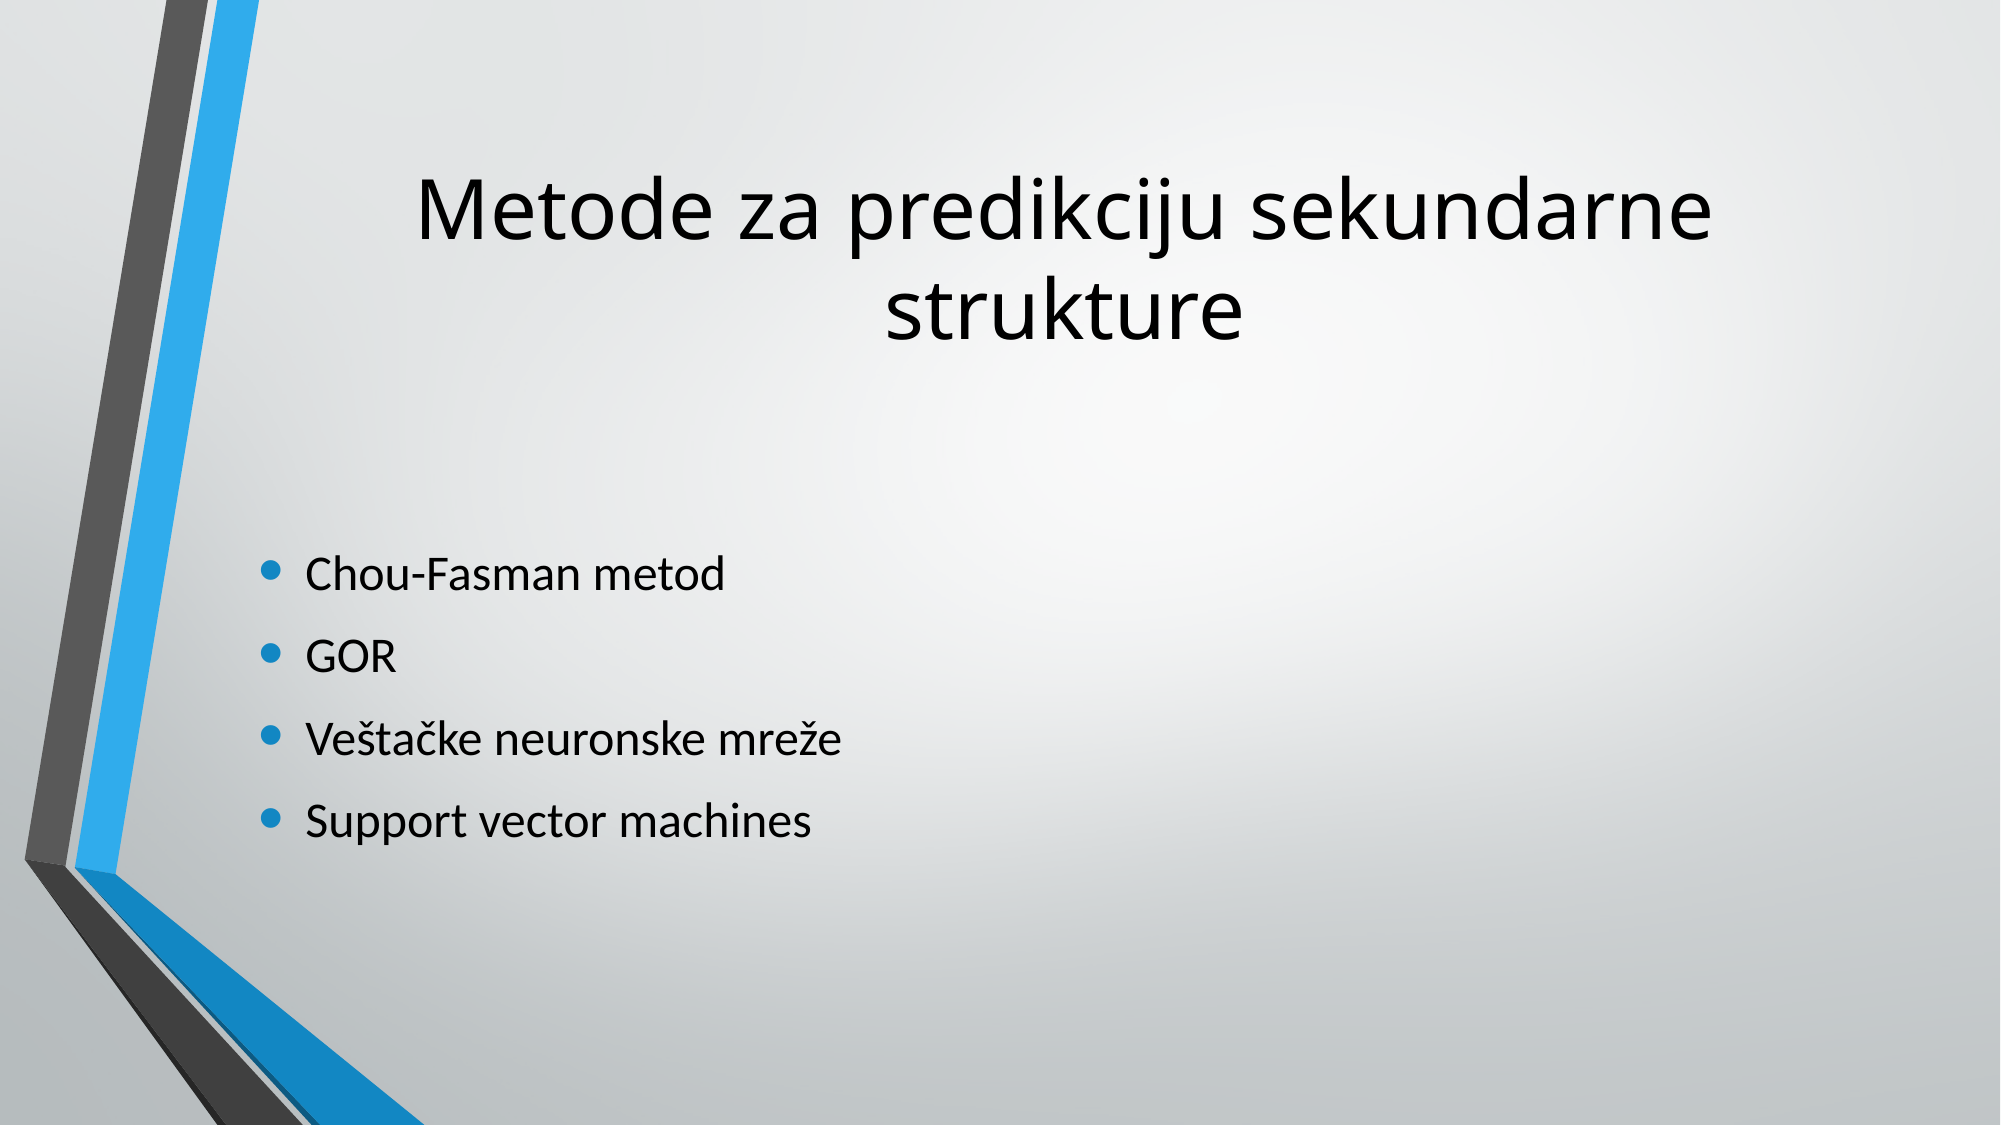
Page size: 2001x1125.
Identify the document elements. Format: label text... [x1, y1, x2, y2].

list Chou-Fasman metod GOR Veštačke neuronske mreže Support vector machines [243, 437, 1887, 950]
title Metode za predikciju sekundarne strukture [243, 112, 1887, 400]
